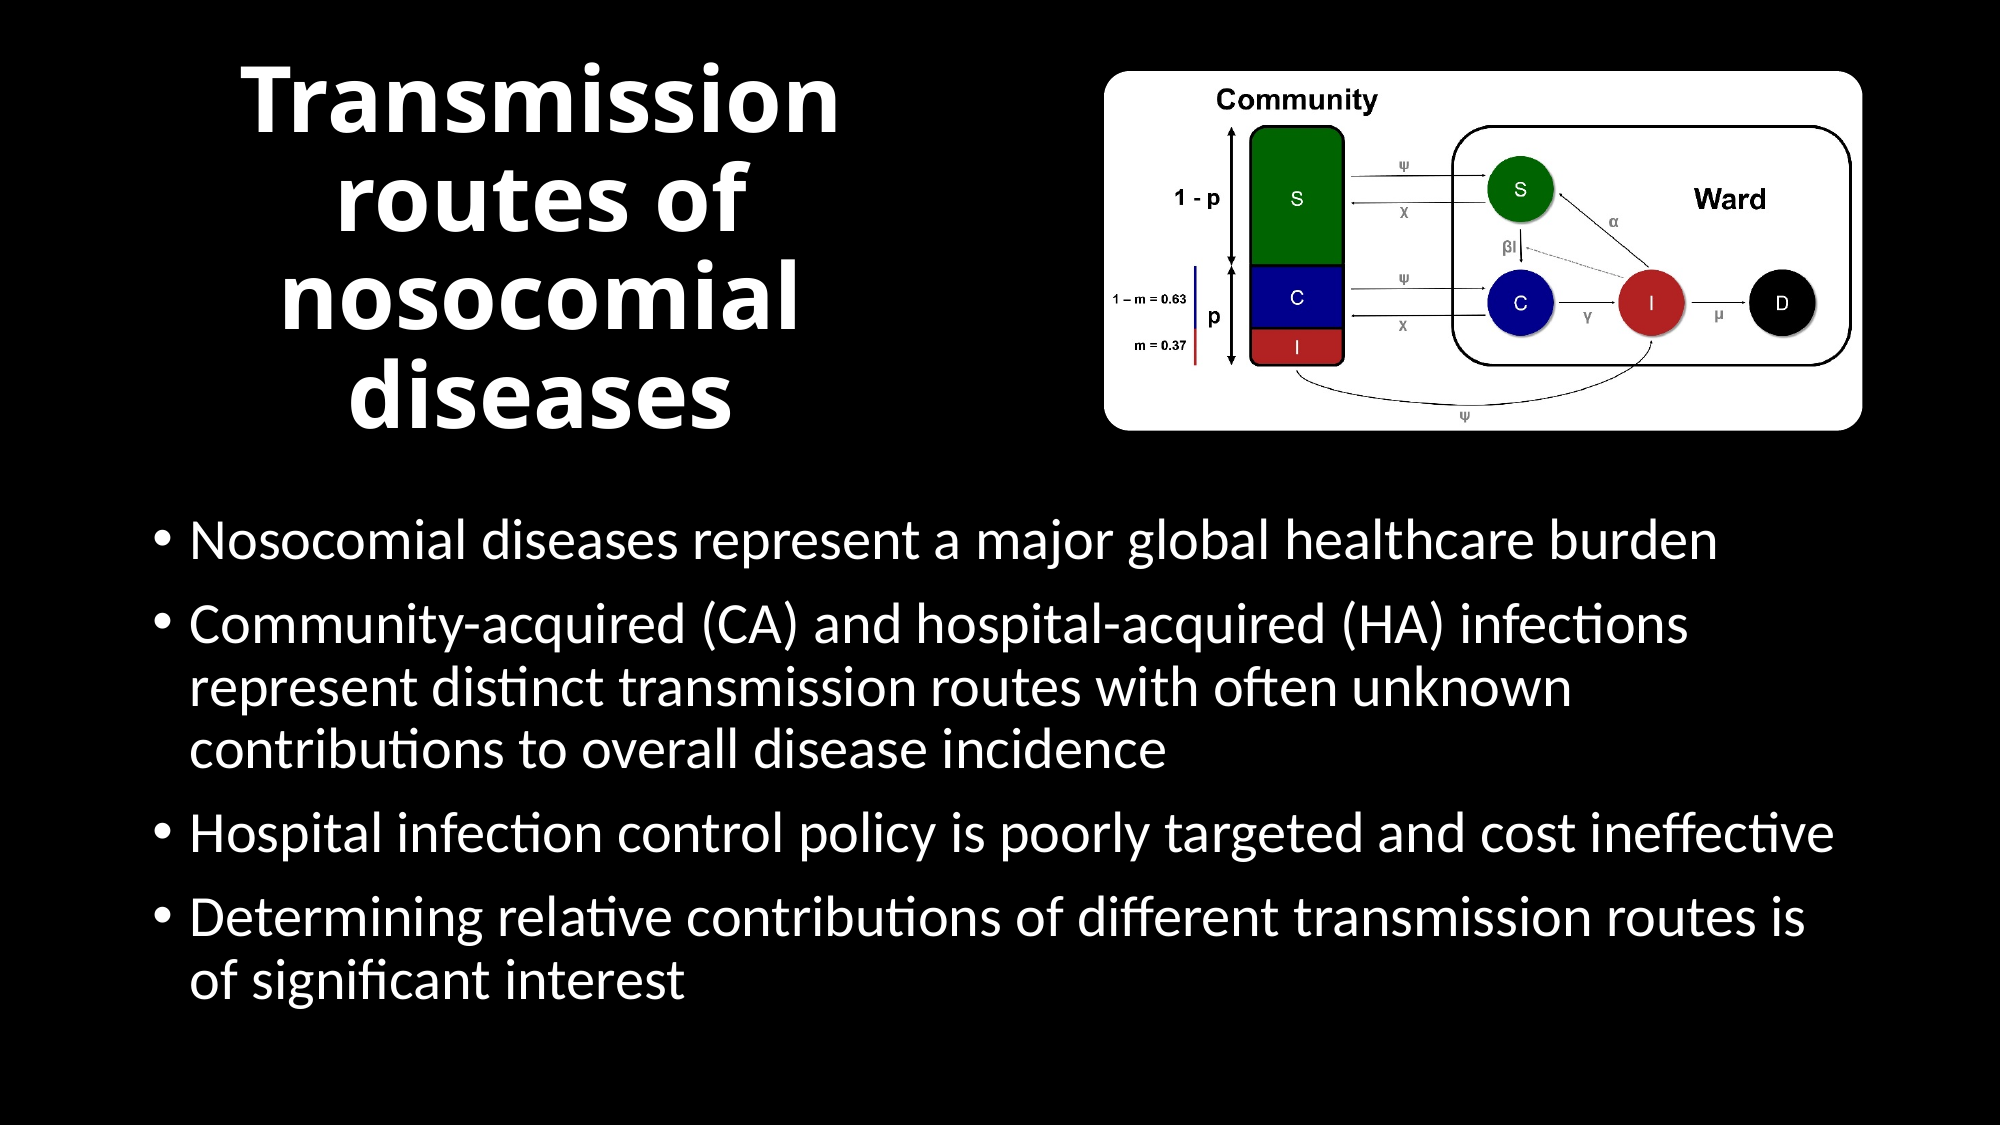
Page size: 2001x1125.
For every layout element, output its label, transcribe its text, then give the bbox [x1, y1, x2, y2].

picture [1103, 71, 1863, 431]
title Transmission routes of nosocomial diseases [81, 71, 1000, 431]
list Nosocomial diseases represent a major global healthcare burden Community-acquired (CA) and hospital-acquired (HA) infections represent distinct transmission routes with often unknown contributions to overall disease incidence Hospital infection control policy is poorly targeted and cost ineffective Determining relative contributions of different transmission routes is of significant interest [137, 445, 1863, 1076]
